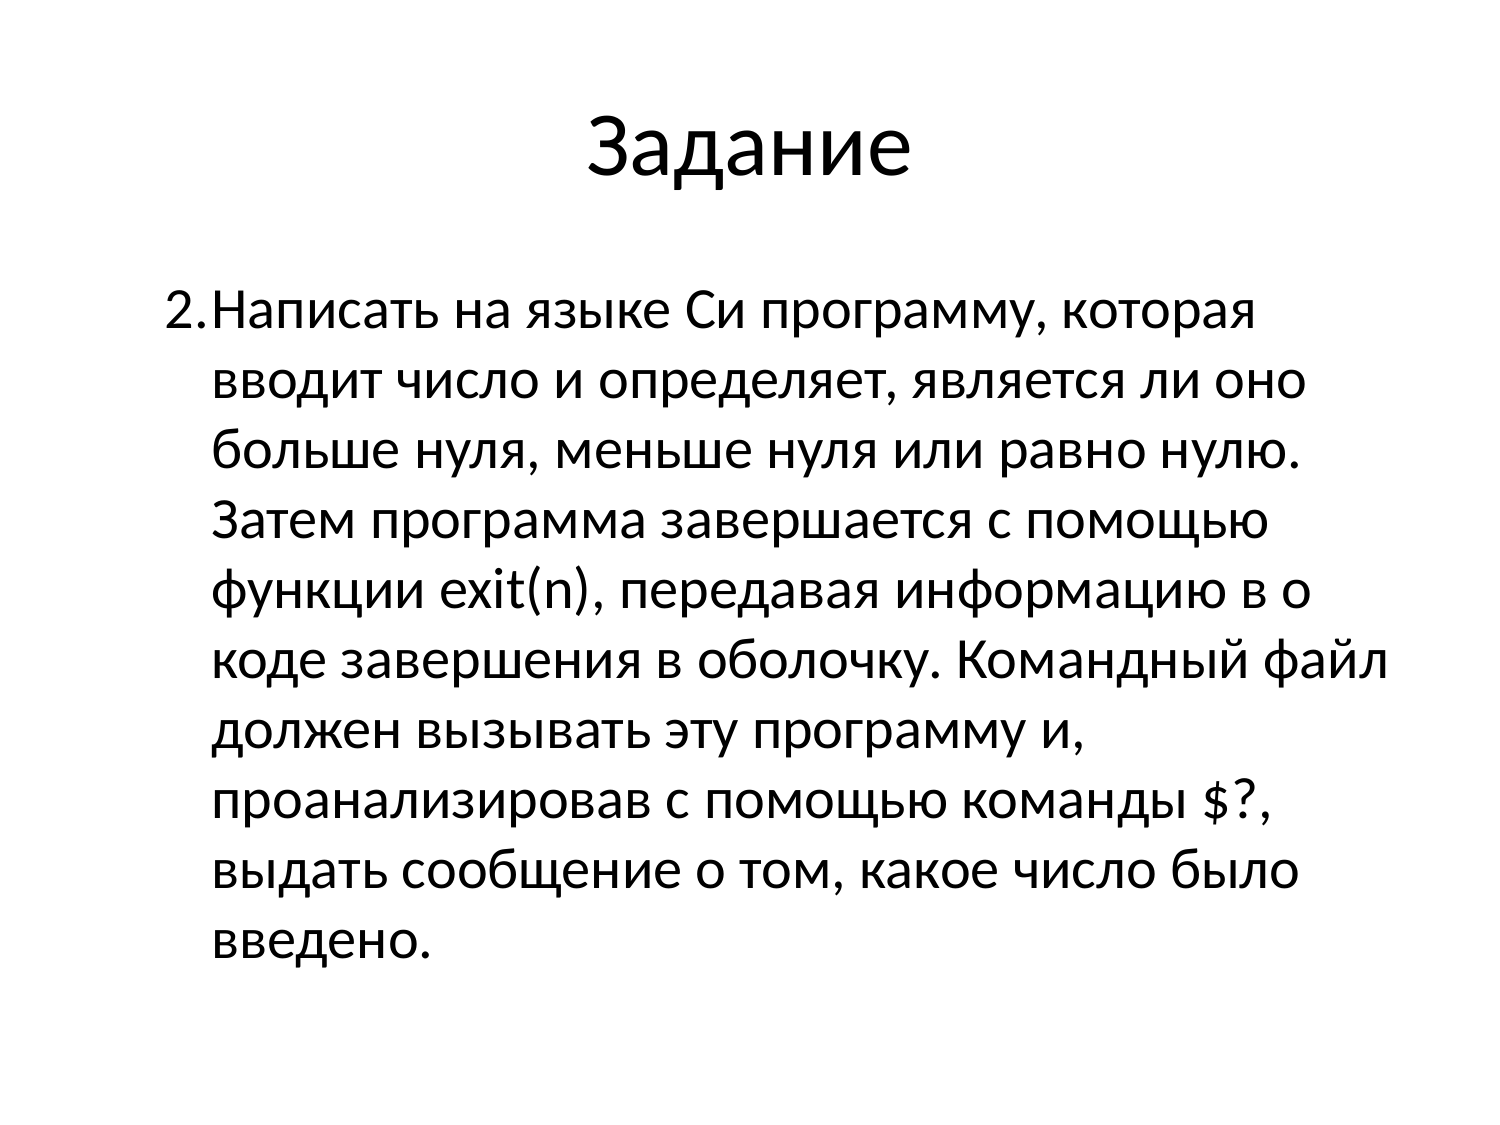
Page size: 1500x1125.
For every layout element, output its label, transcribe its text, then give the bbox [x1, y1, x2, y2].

list Написать на языке Си программу, которая вводит число и определяет, является ли оно больше нуля, меньше нуля или равно нулю. Затем программа завершается с помощью функции exit(n), передавая информацию в о коде завершения в оболочку. Командный файл должен вызывать эту программу и, проанализировав с помощью команды $?, выдать сообщение о том, какое число было введено. [75, 262, 1425, 1005]
title Задание [75, 45, 1425, 233]
